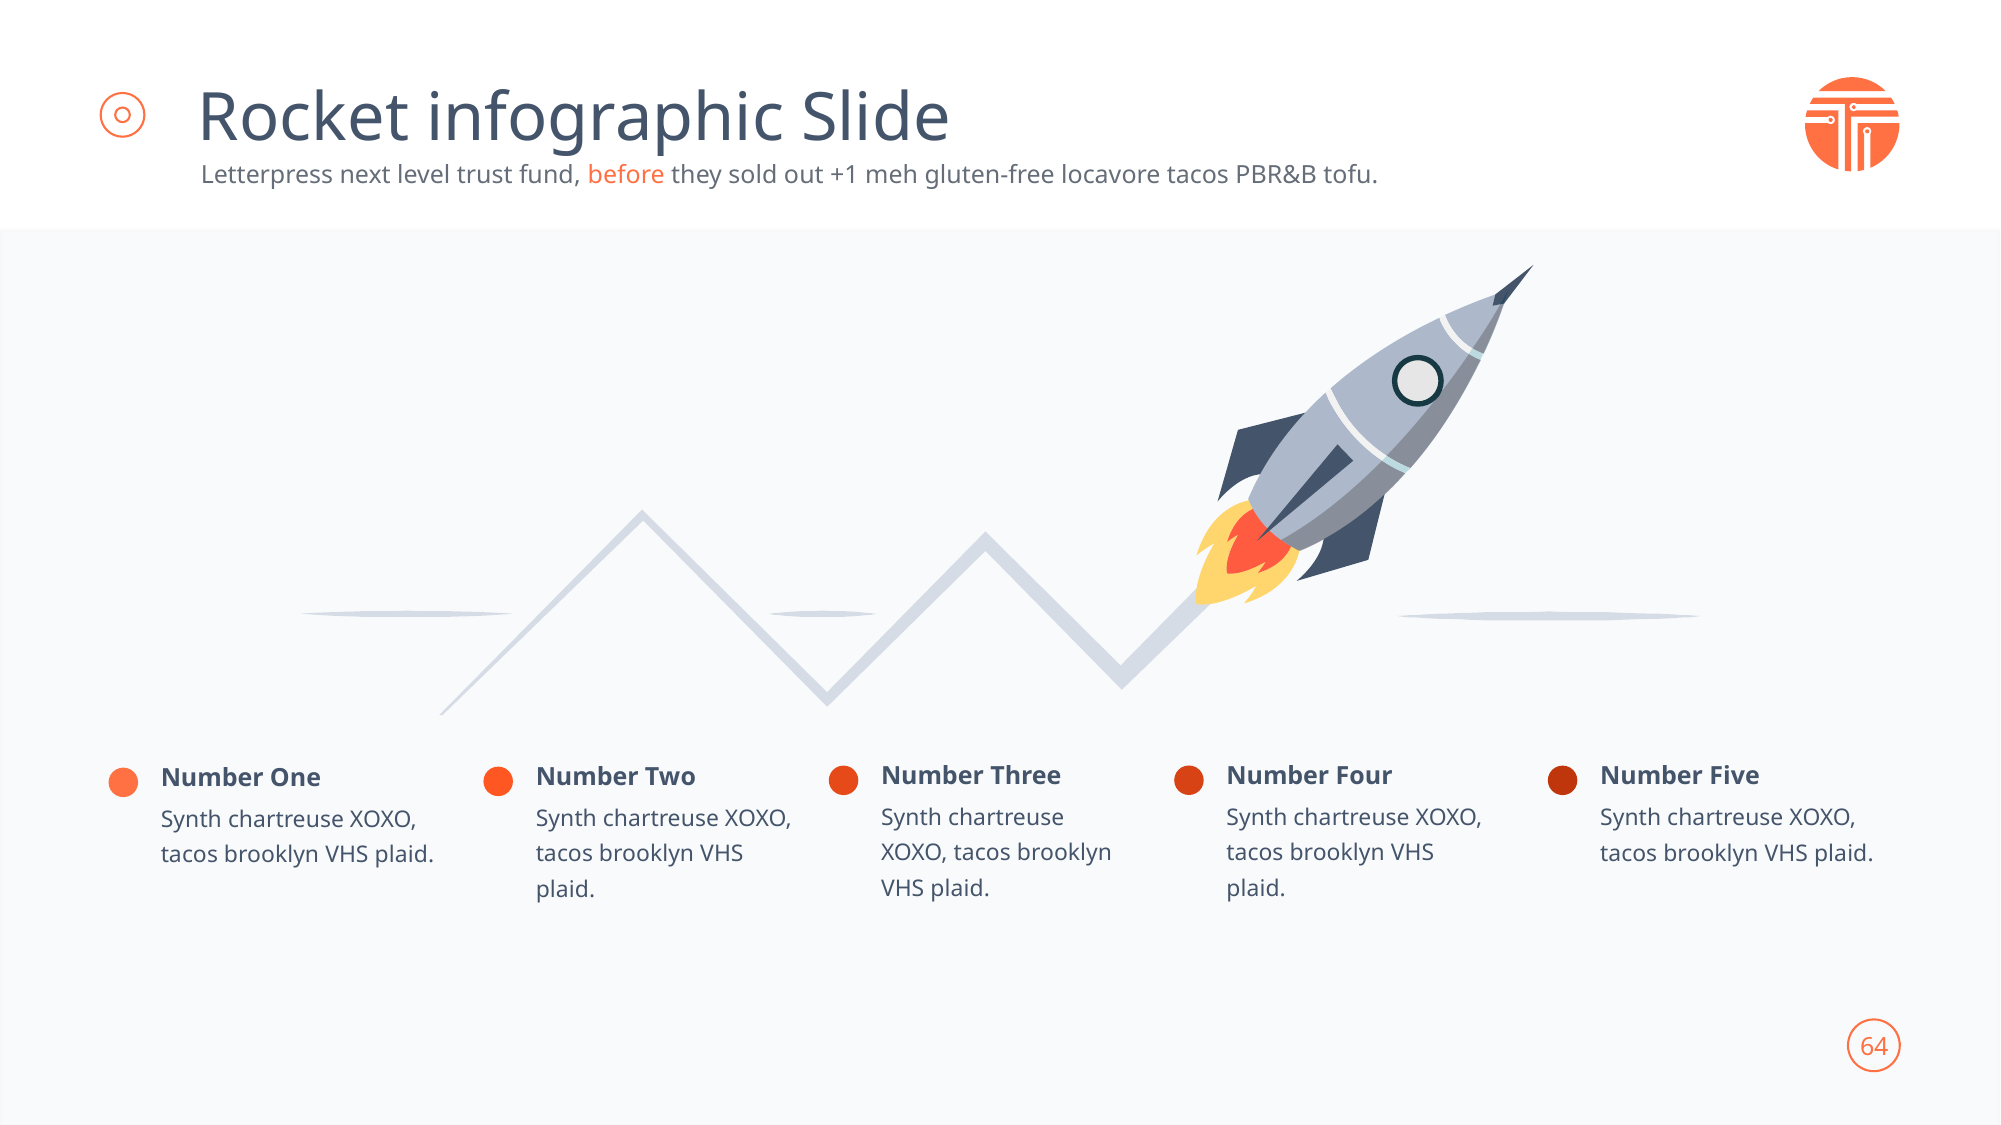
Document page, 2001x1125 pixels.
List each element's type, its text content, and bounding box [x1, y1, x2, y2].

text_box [828, 762, 1137, 908]
list Letterpress next level trust fund, before they sold out +1 meh gluten-free locavore tacos PBR&B tofu. [185, 154, 1694, 199]
list Rocket infographic Slide [182, 74, 1694, 155]
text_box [483, 763, 806, 909]
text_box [1174, 762, 1499, 907]
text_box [300, 264, 1702, 716]
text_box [108, 764, 461, 909]
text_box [1547, 762, 1880, 905]
